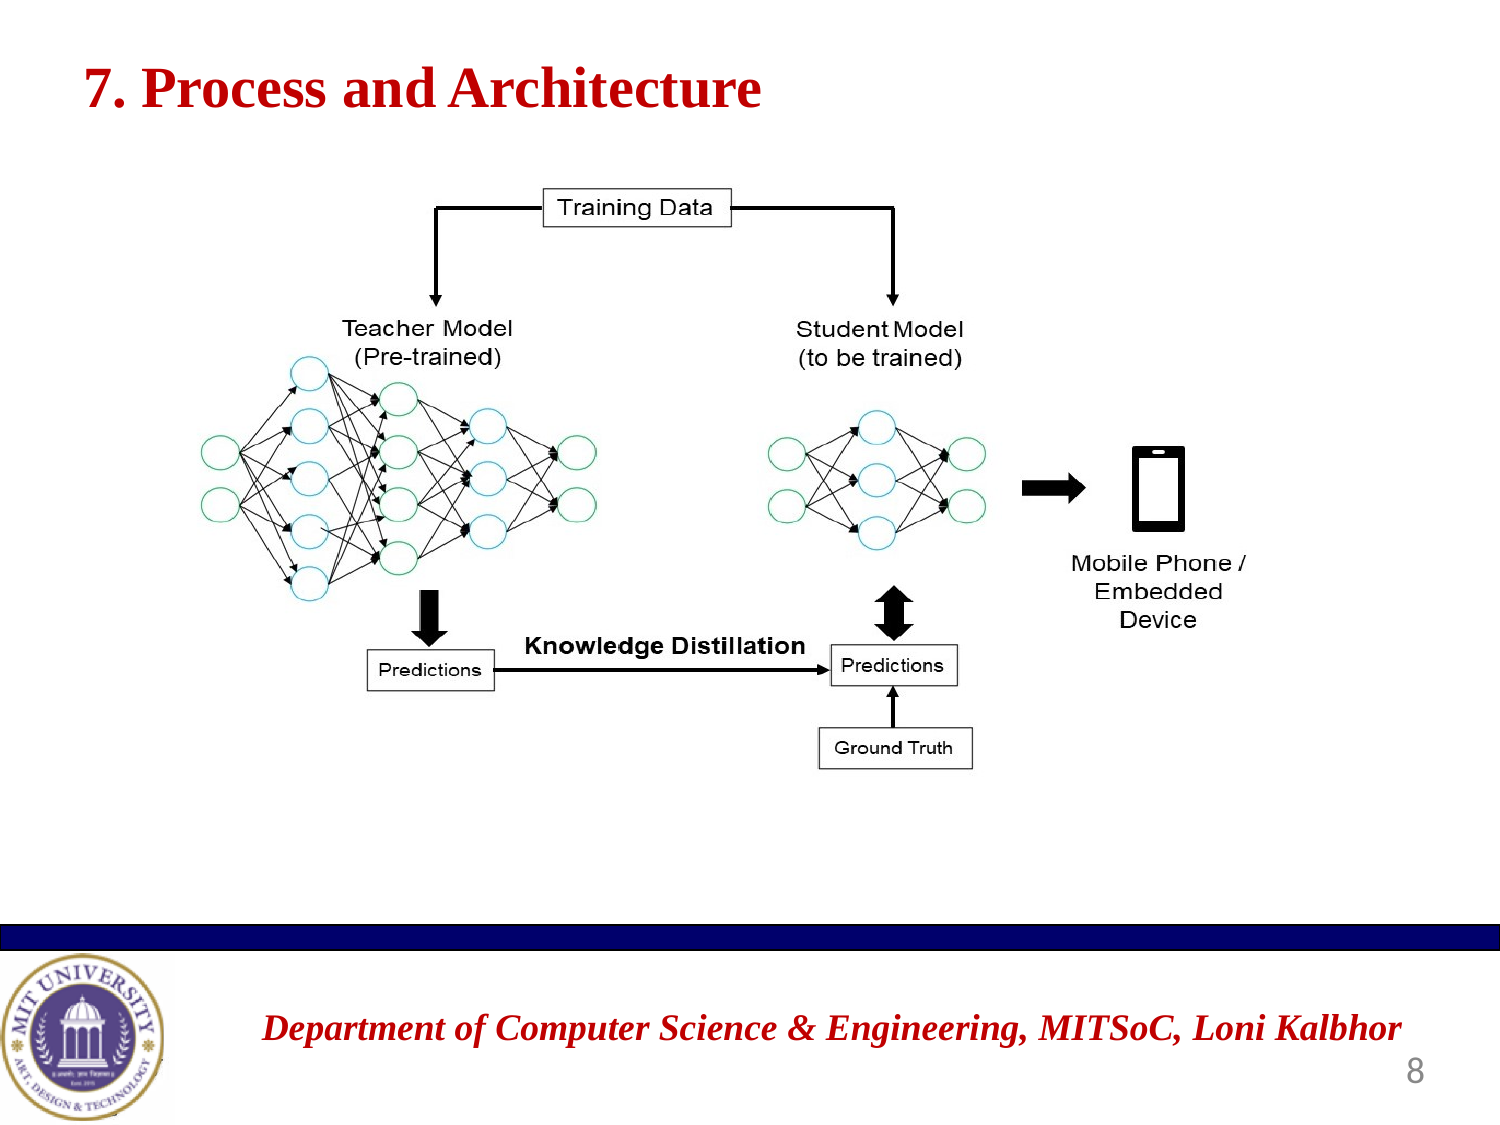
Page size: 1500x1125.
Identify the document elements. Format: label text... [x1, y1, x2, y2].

text_box Department of Computer Science & Engineering, MITSoC, Loni Kalbhor [226, 1001, 1437, 1112]
picture [163, 176, 1252, 790]
text_box 7. Process and Architecture [68, 36, 1383, 132]
picture [0, 953, 175, 1125]
